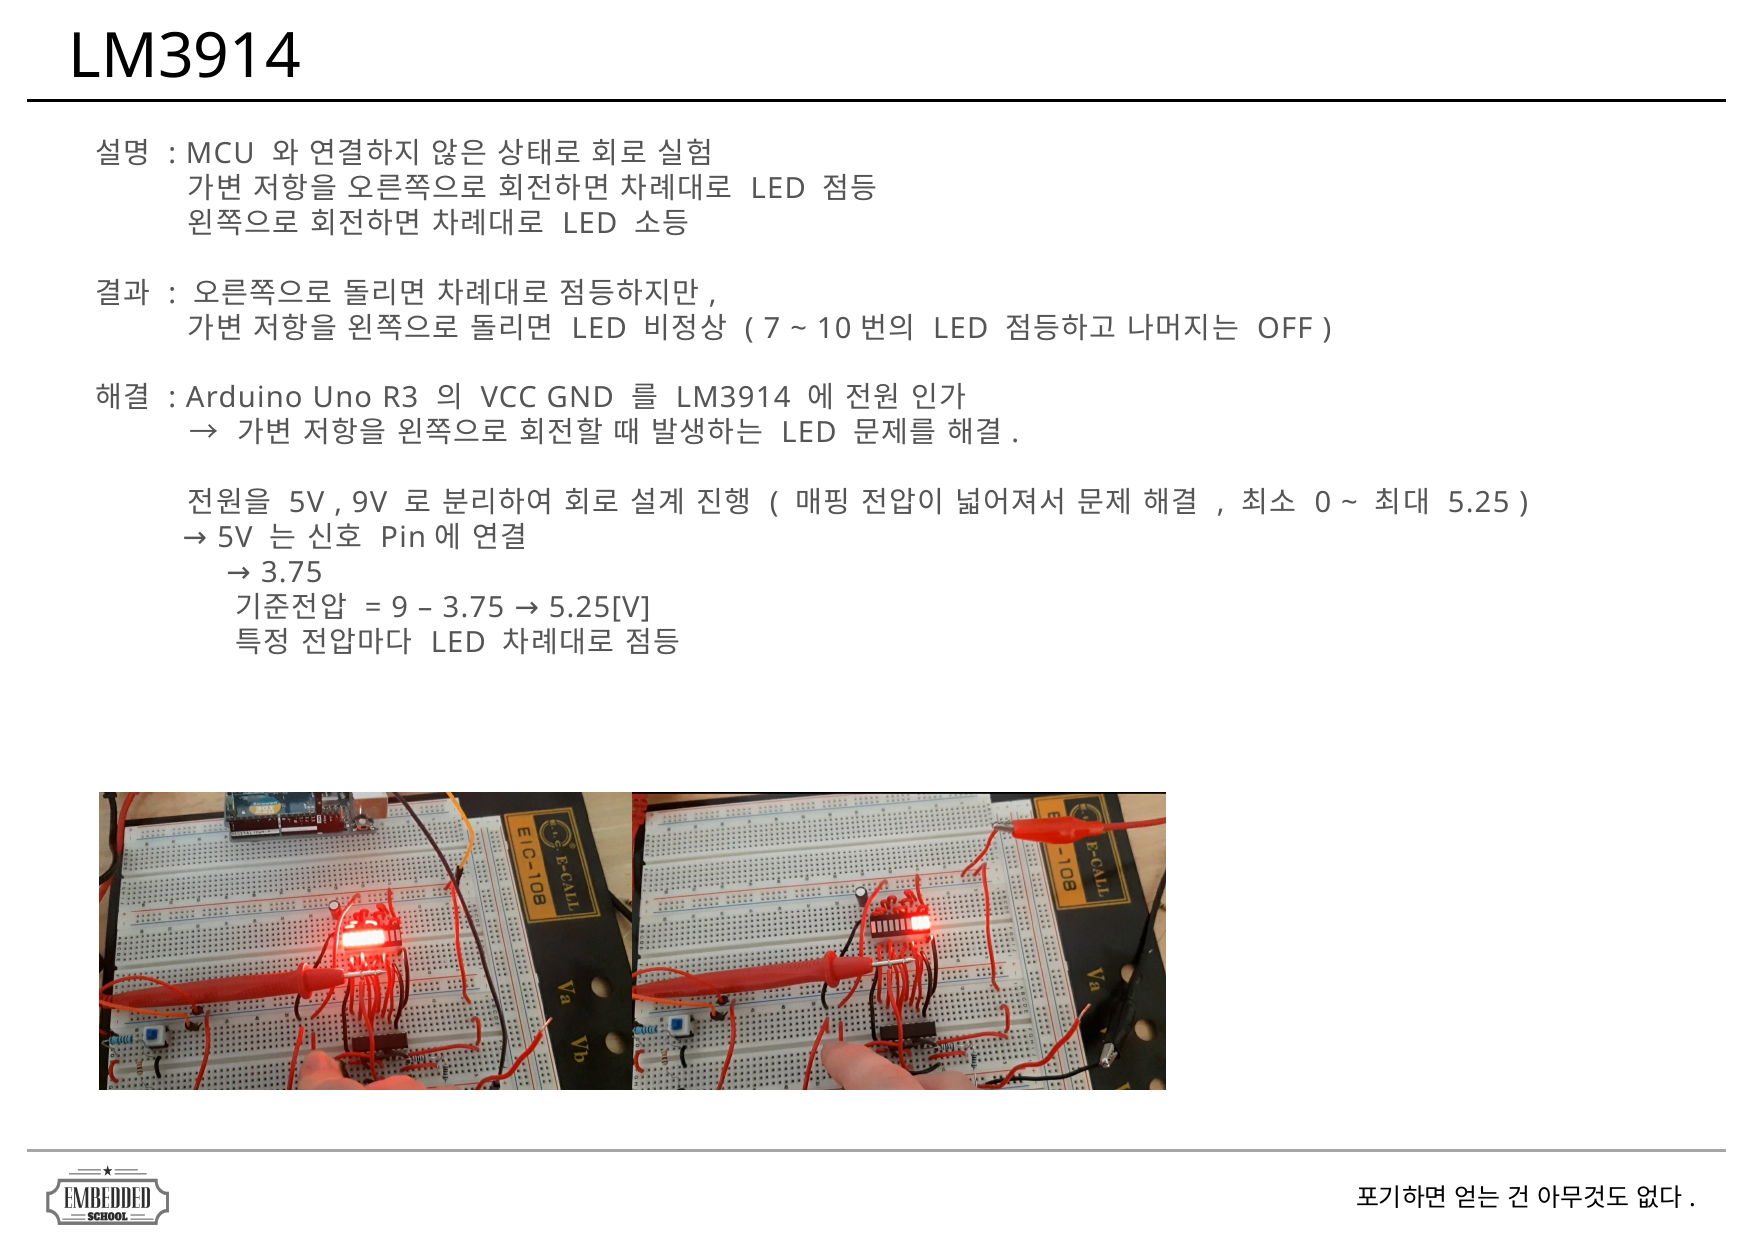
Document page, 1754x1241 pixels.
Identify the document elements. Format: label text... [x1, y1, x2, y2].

picture [99, 792, 1166, 1090]
picture [27, 1164, 188, 1231]
text_box LM3914 [53, 7, 1623, 98]
